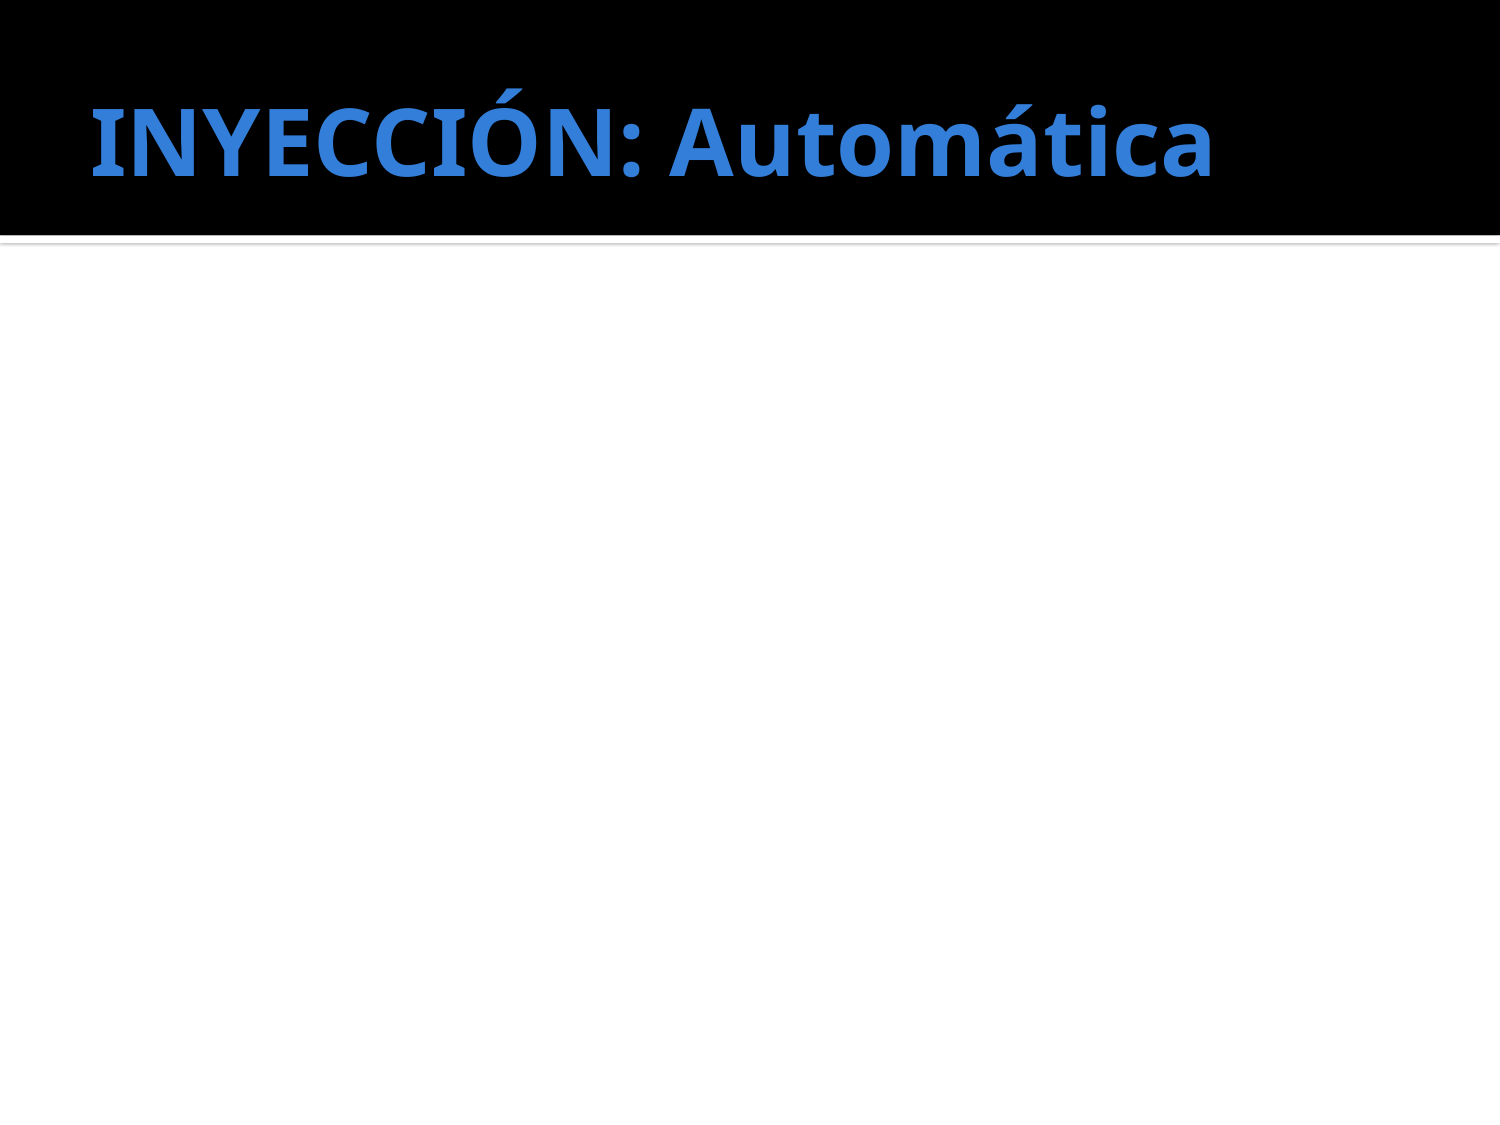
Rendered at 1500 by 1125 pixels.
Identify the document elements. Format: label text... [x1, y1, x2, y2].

title INYECCIÓN: Automática [75, 45, 1425, 233]
